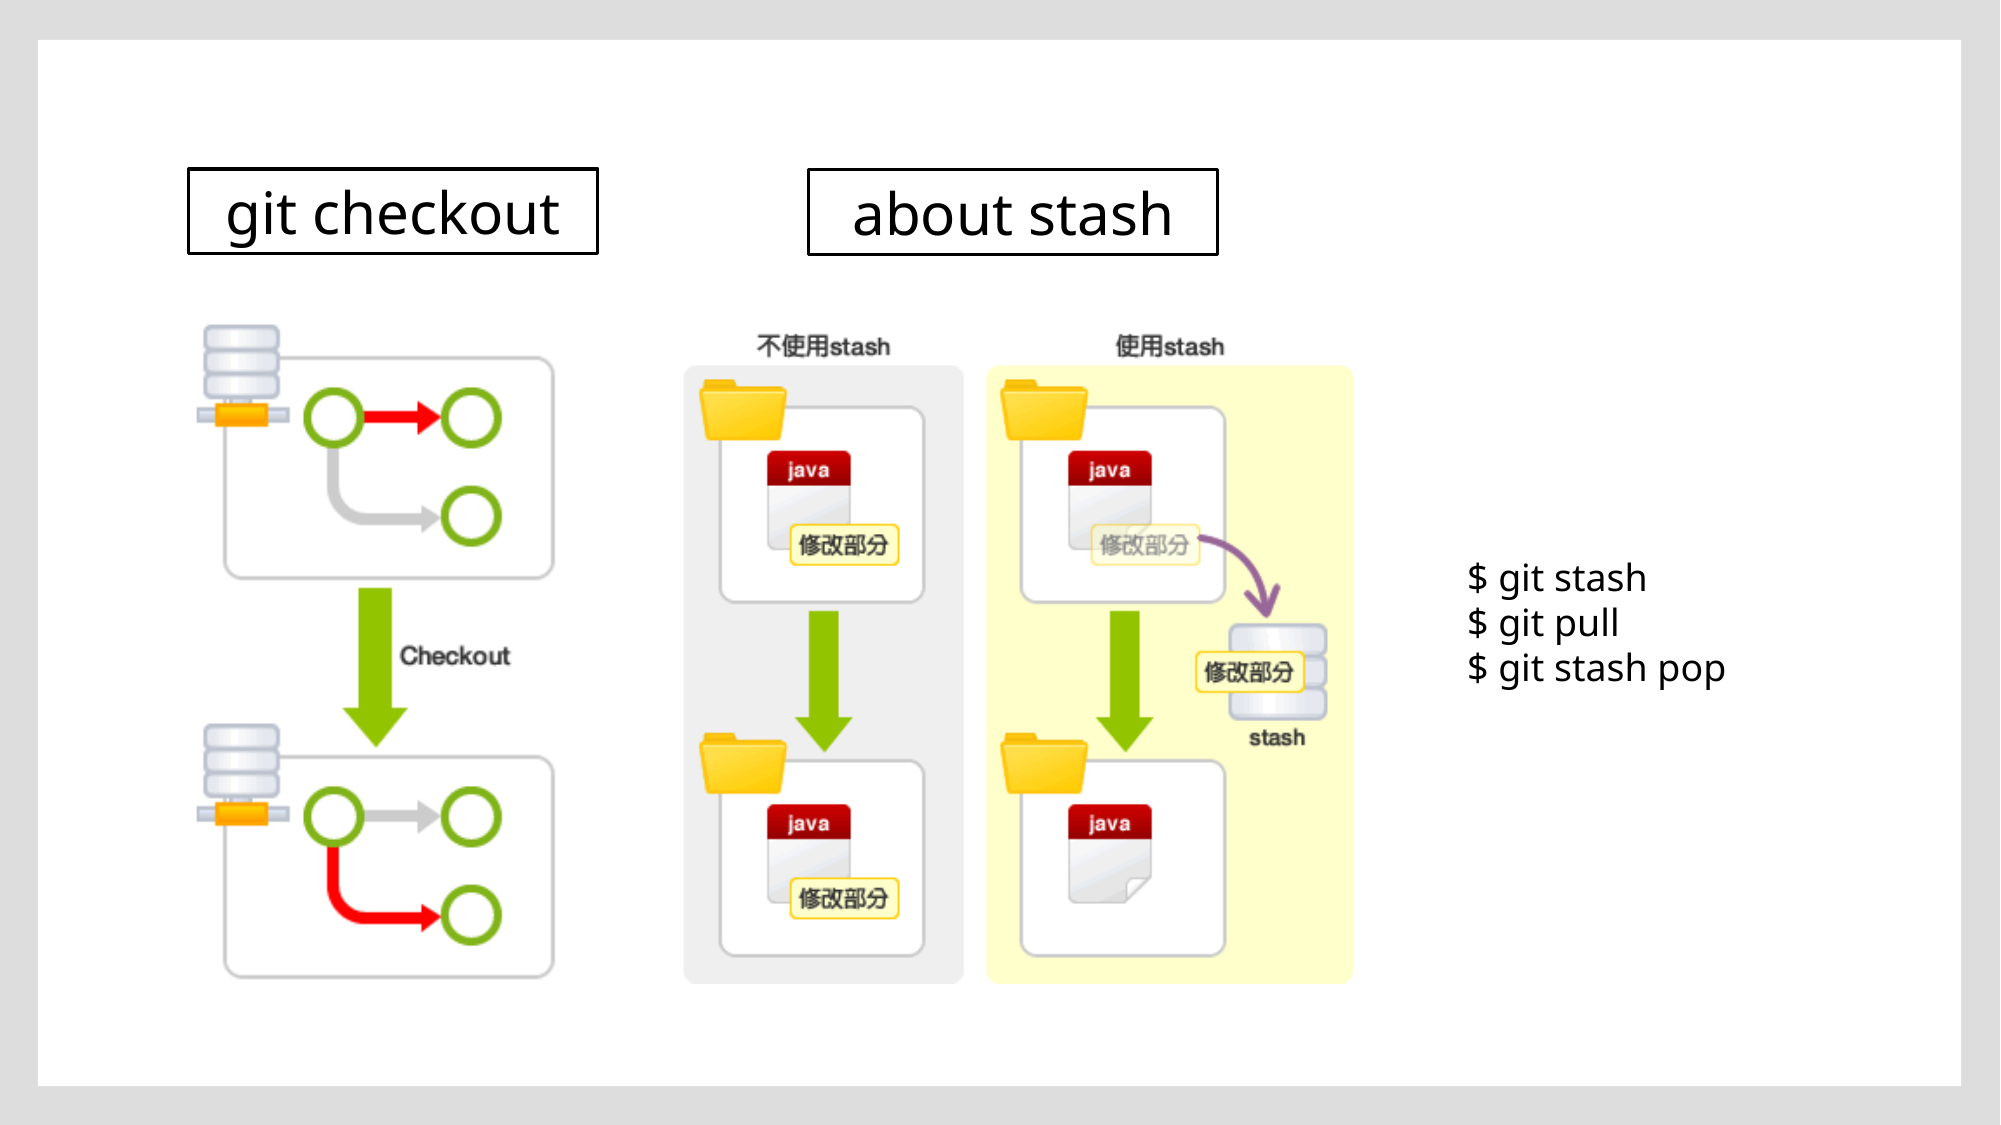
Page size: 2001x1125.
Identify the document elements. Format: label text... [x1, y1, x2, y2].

text_box git checkout [187, 167, 599, 255]
text_box about stash [807, 168, 1219, 256]
picture [196, 288, 575, 984]
text_box $ git stash $ git pull $ git stash pop [1452, 546, 2000, 697]
picture [672, 330, 1355, 984]
